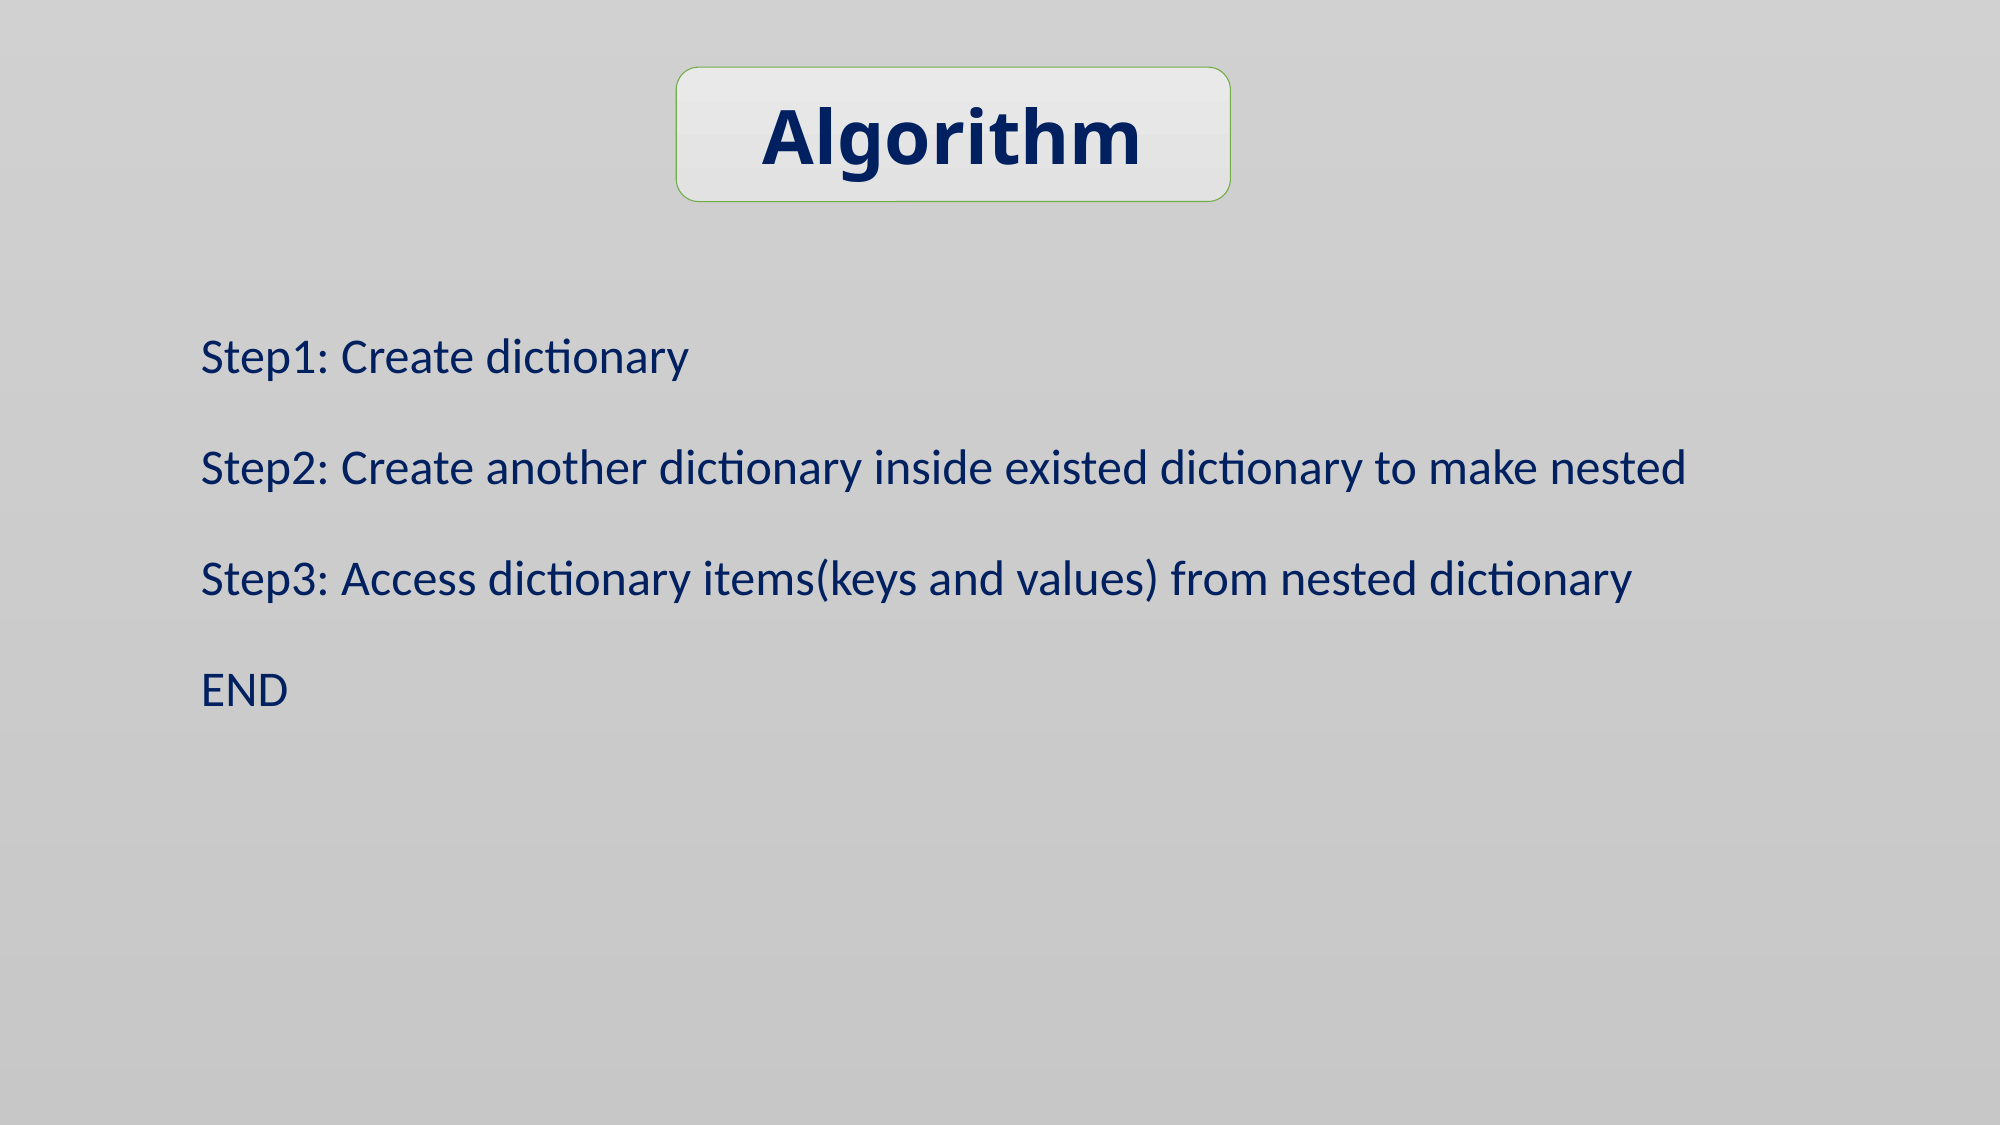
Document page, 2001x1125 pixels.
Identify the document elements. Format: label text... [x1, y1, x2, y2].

text_box Algorithm [675, 66, 1231, 203]
subtitle Step1: Create dictionary Step2: Create another dictionary inside existed dictionary to make nested Step3: Access dictionary items(keys and values) from nested dictionary END [185, 286, 1741, 1046]
